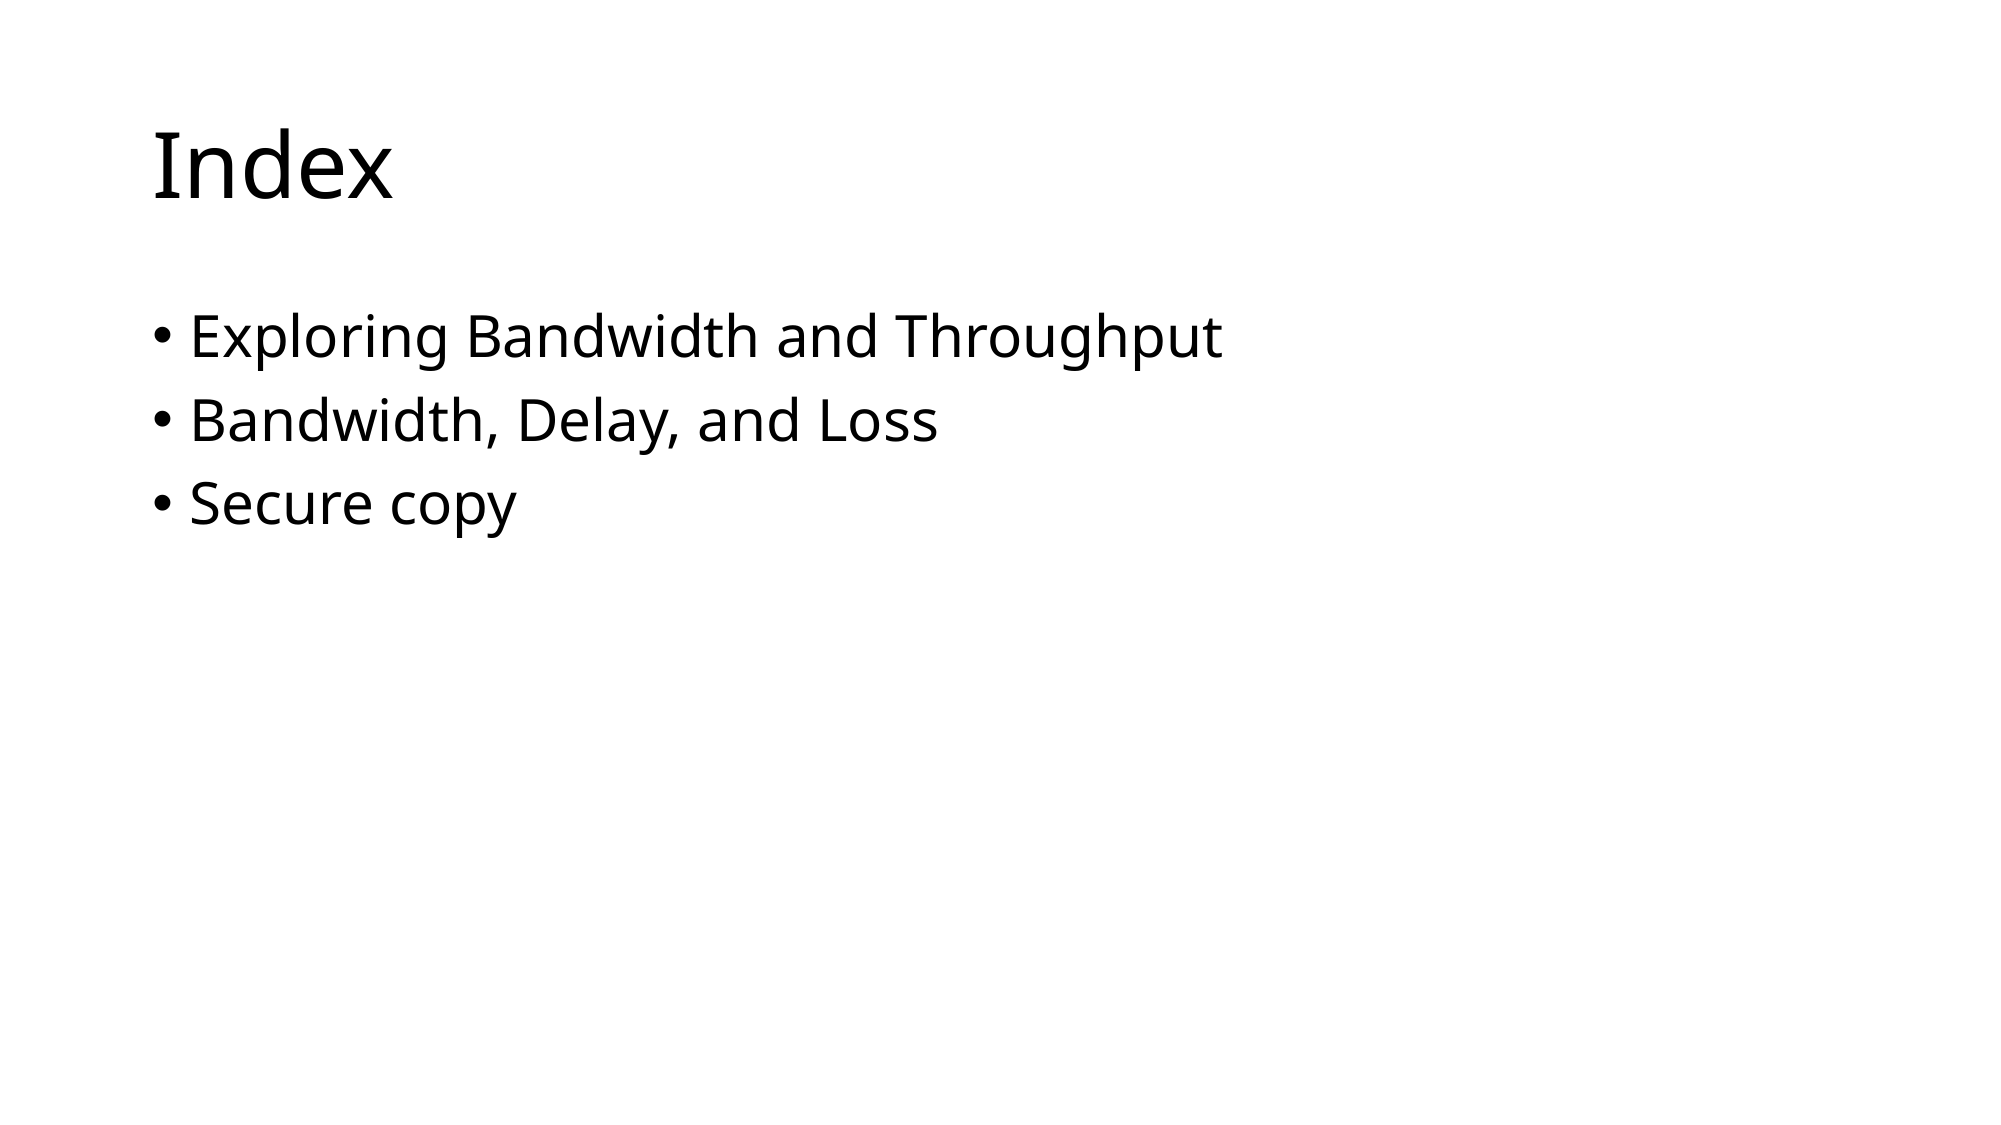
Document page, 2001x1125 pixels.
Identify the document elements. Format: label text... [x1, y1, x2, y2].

list Exploring Bandwidth and Throughput Bandwidth, Delay, and Loss Secure copy [137, 299, 1863, 1014]
title Index [137, 59, 1863, 278]
